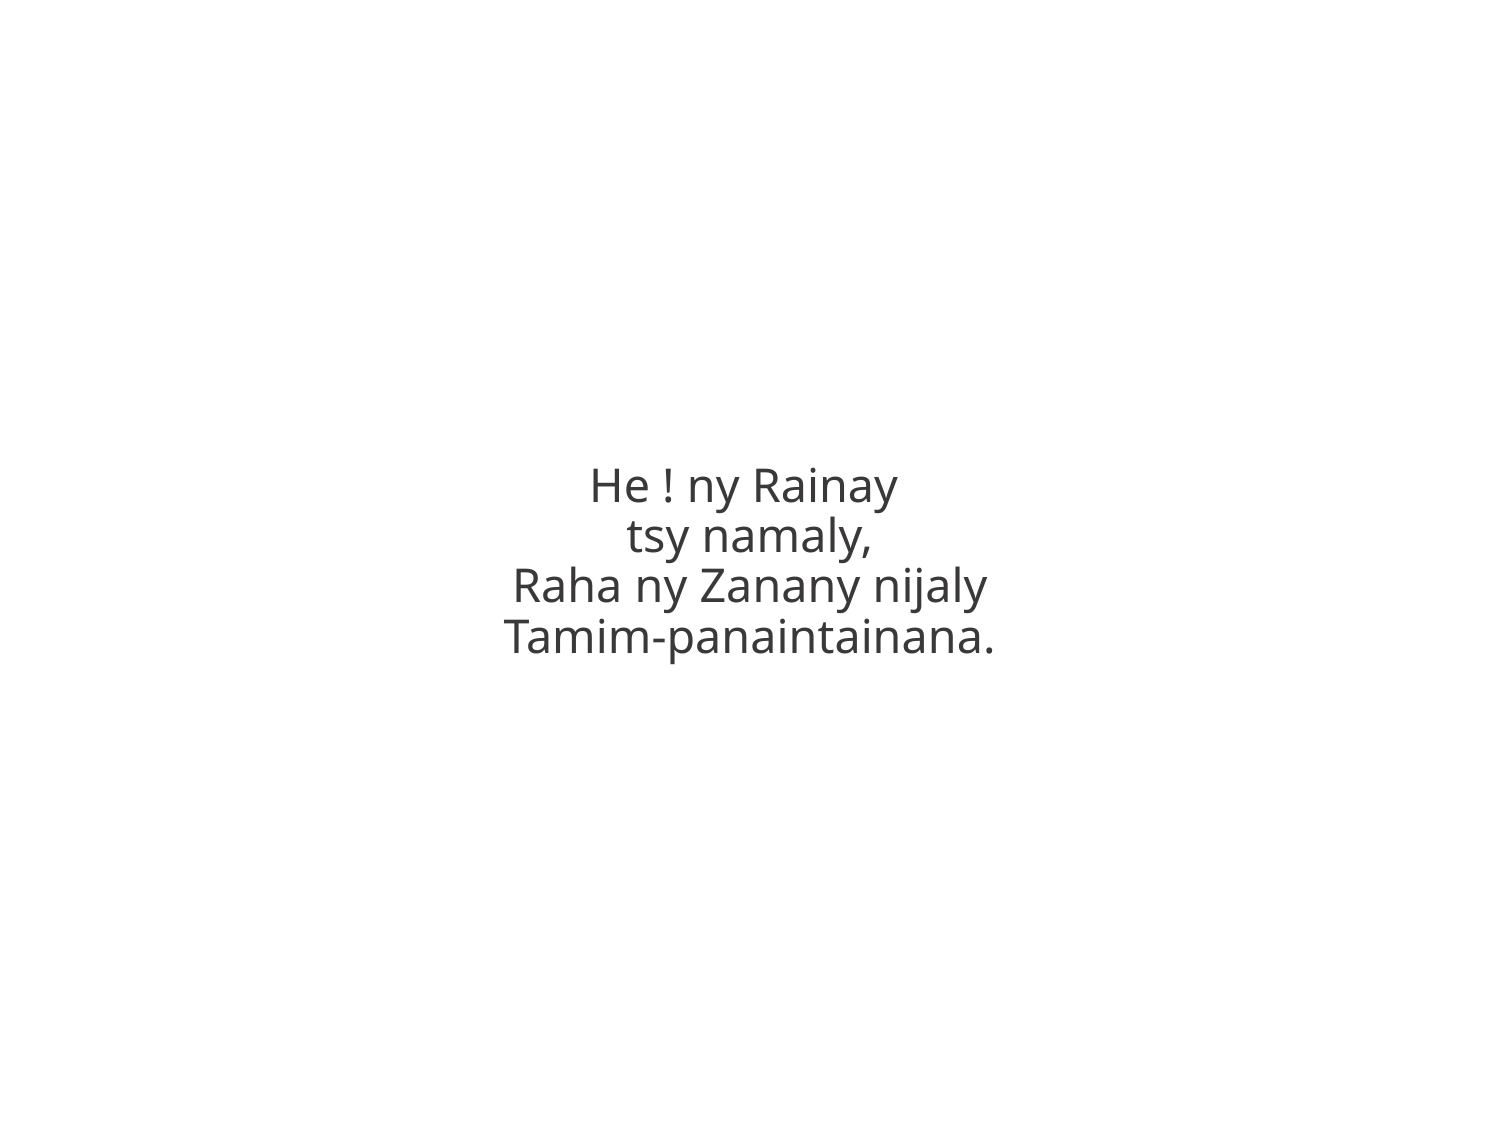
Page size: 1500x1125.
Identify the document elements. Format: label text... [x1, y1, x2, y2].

title He ! ny Rainay tsy namaly, Raha ny Zanany nijaly Tamim-panaintainana. [103, 453, 1397, 672]
